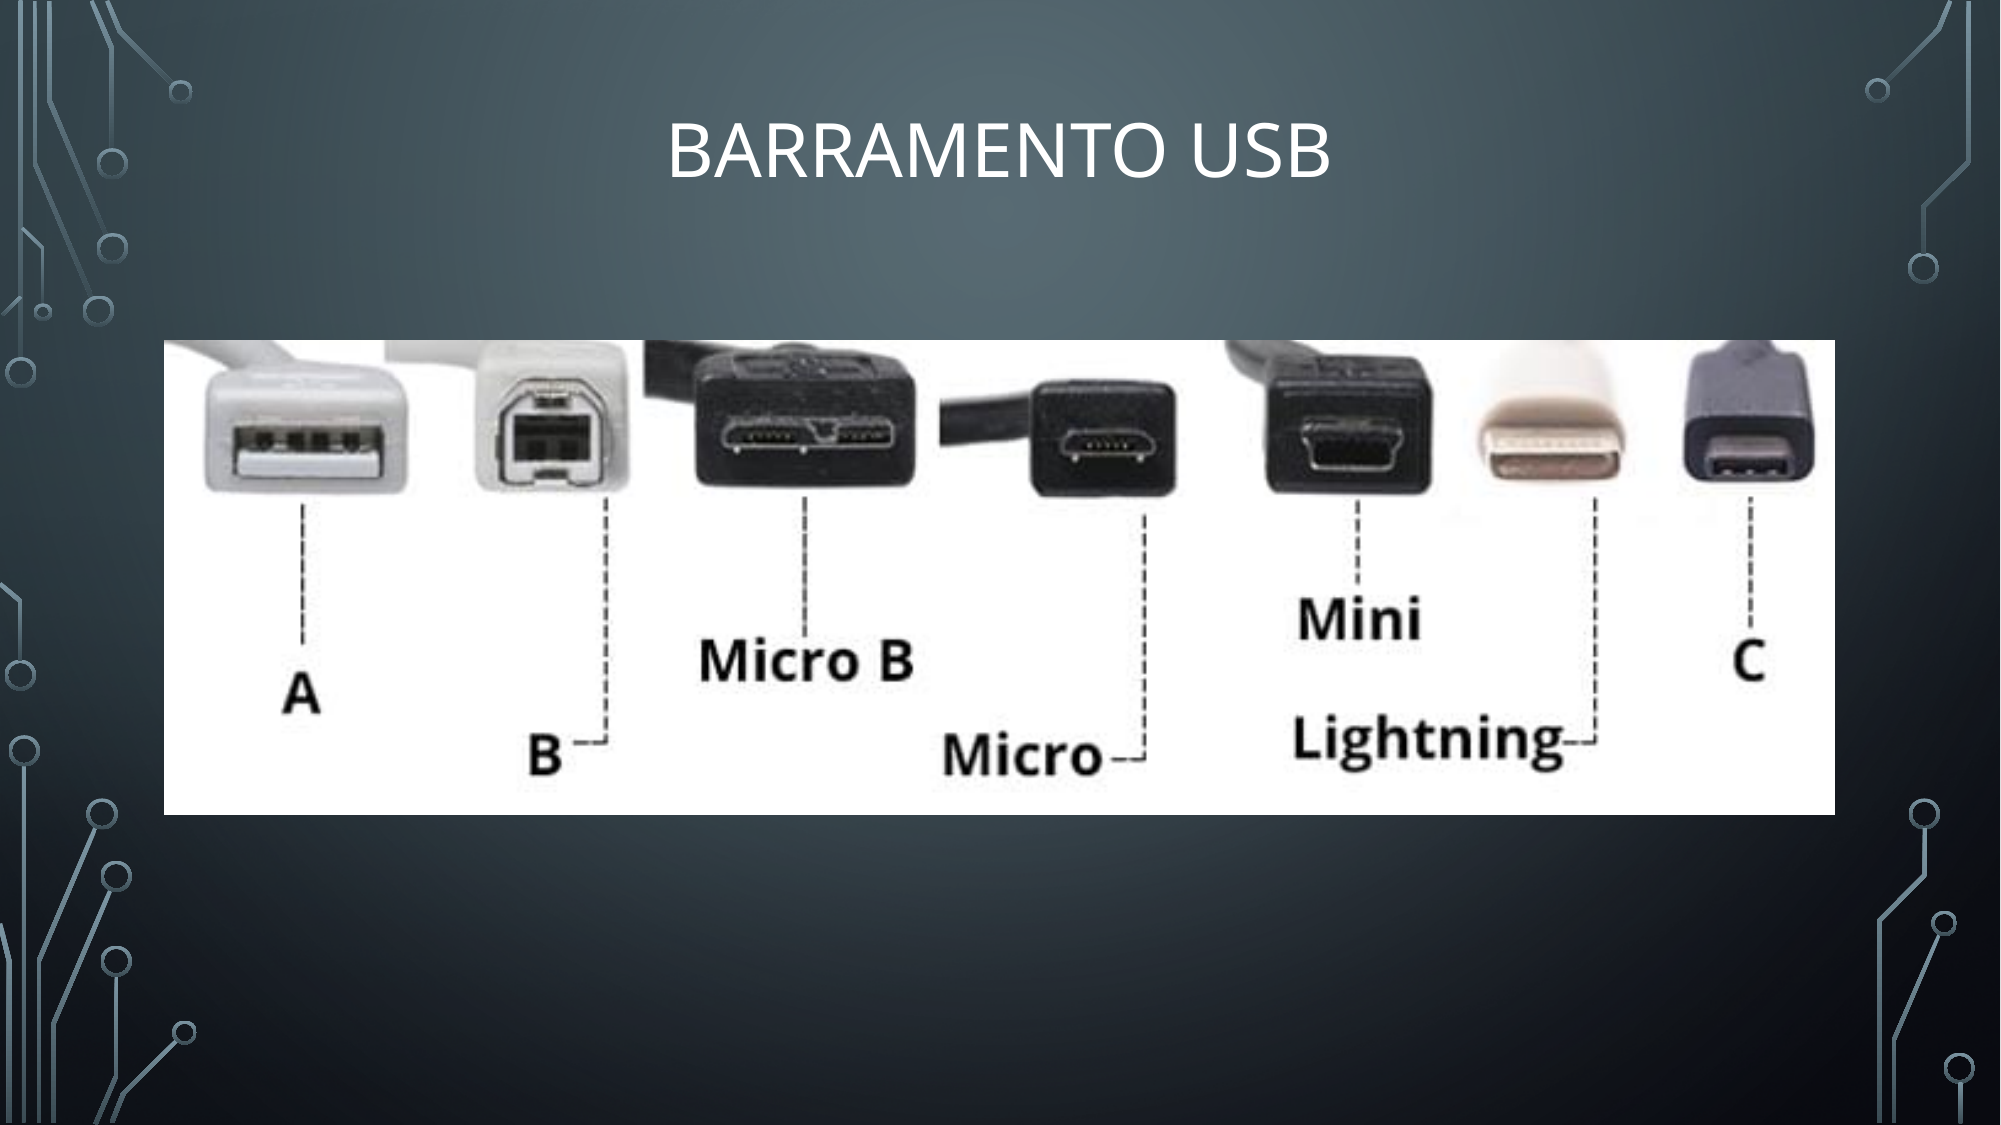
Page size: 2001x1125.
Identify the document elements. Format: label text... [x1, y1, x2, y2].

title Barramento USB [187, 31, 1813, 275]
picture [164, 340, 1835, 815]
